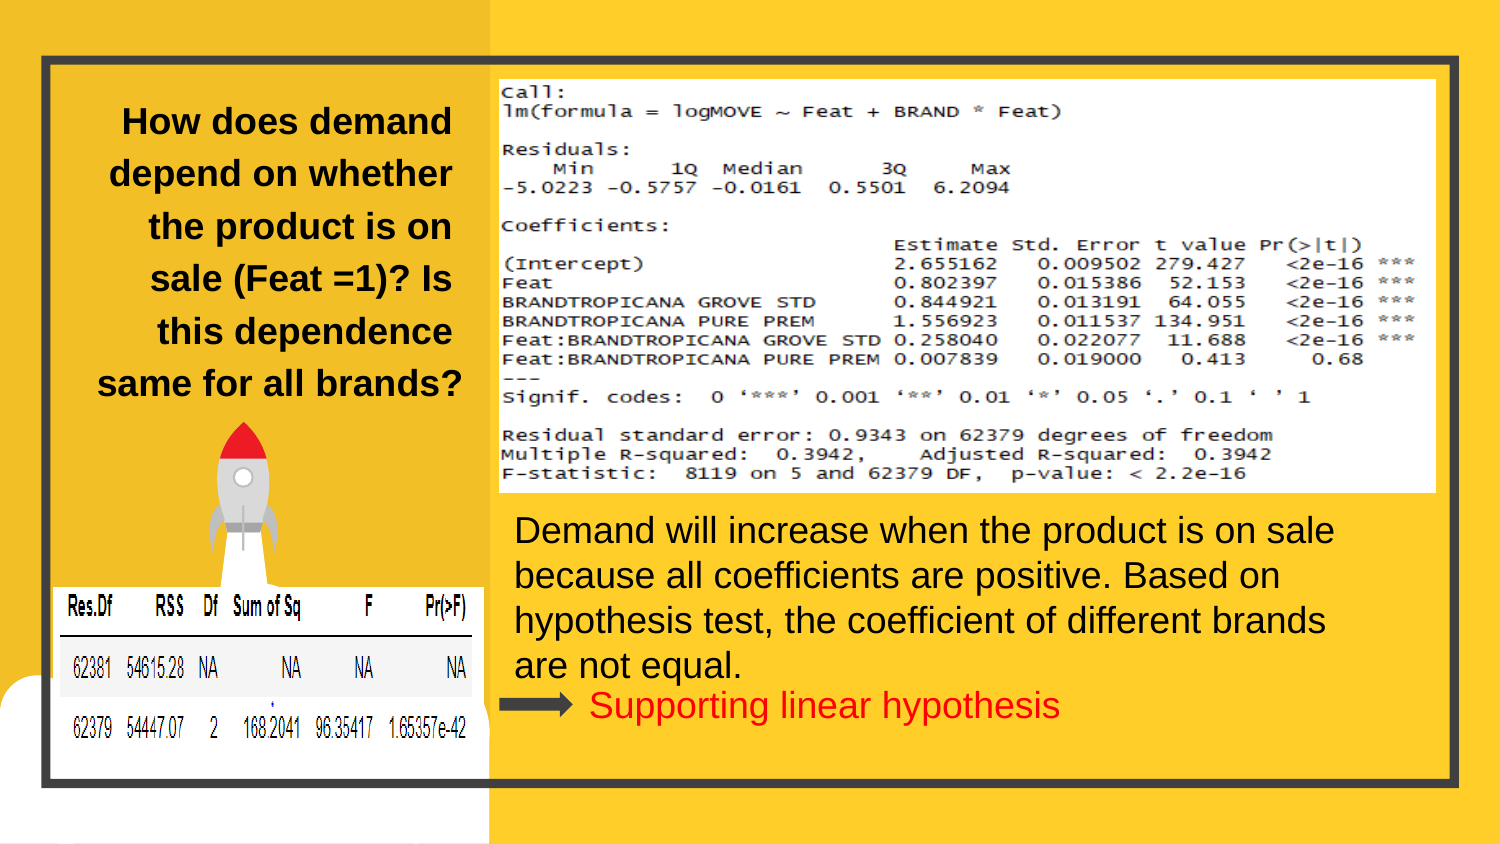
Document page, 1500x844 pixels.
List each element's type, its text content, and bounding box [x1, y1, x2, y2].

text_box Supporting linear hypothesis [574, 673, 1224, 734]
list How does demand depend on whether the product is on sale (Feat =1)? Is this dependence same for all brands? [76, 91, 479, 411]
picture [499, 79, 1436, 493]
picture [52, 586, 485, 773]
text_box Demand will increase when the product is on sale because all coefficients are positive. Based on hypothesis test, the coefficient of different brands are not equal. [499, 500, 1365, 694]
text_box [497, 689, 574, 720]
